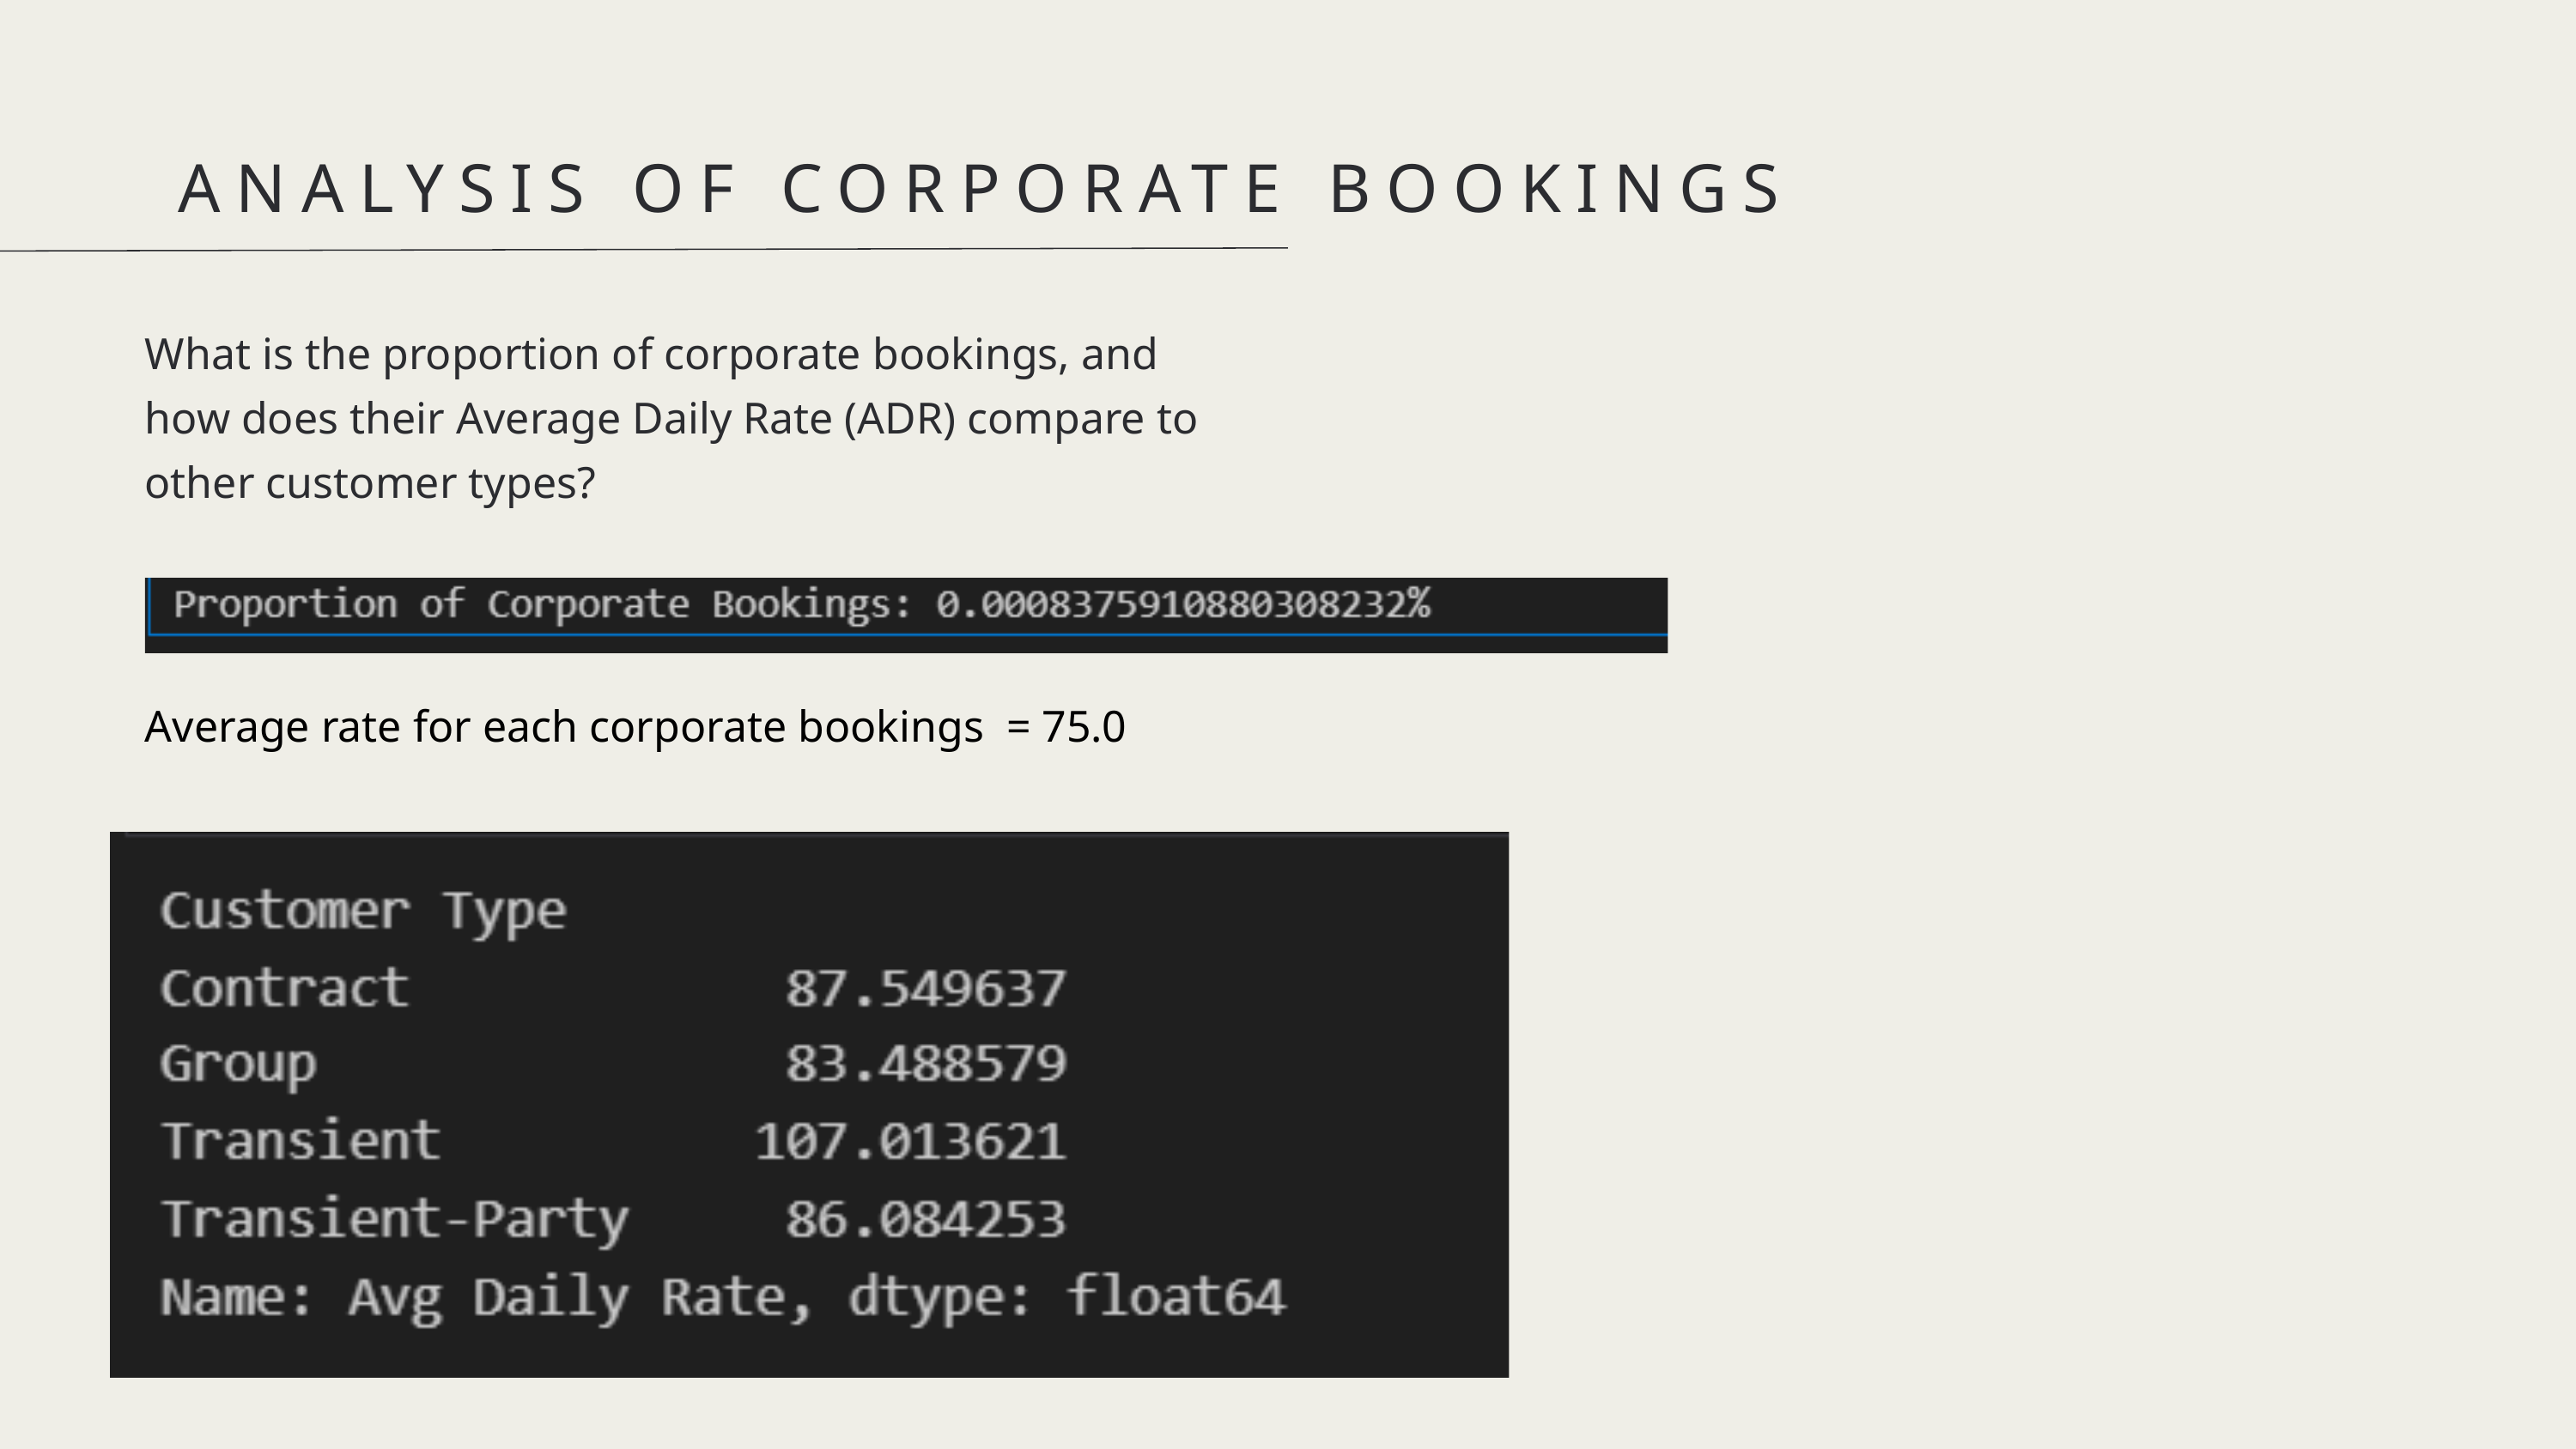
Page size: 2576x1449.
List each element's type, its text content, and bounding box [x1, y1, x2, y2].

text_box [110, 832, 1510, 1379]
text_box [144, 578, 1668, 653]
text_box ANALYSIS OF CORPORATE BOOKINGS [178, 132, 2465, 319]
text_box Average rate for each corporate bookings = 75.0 [144, 690, 1358, 751]
text_box What is the proportion of corporate bookings, and how does their Average Daily Rate (ADR) compare to other customer types? [144, 313, 1255, 572]
